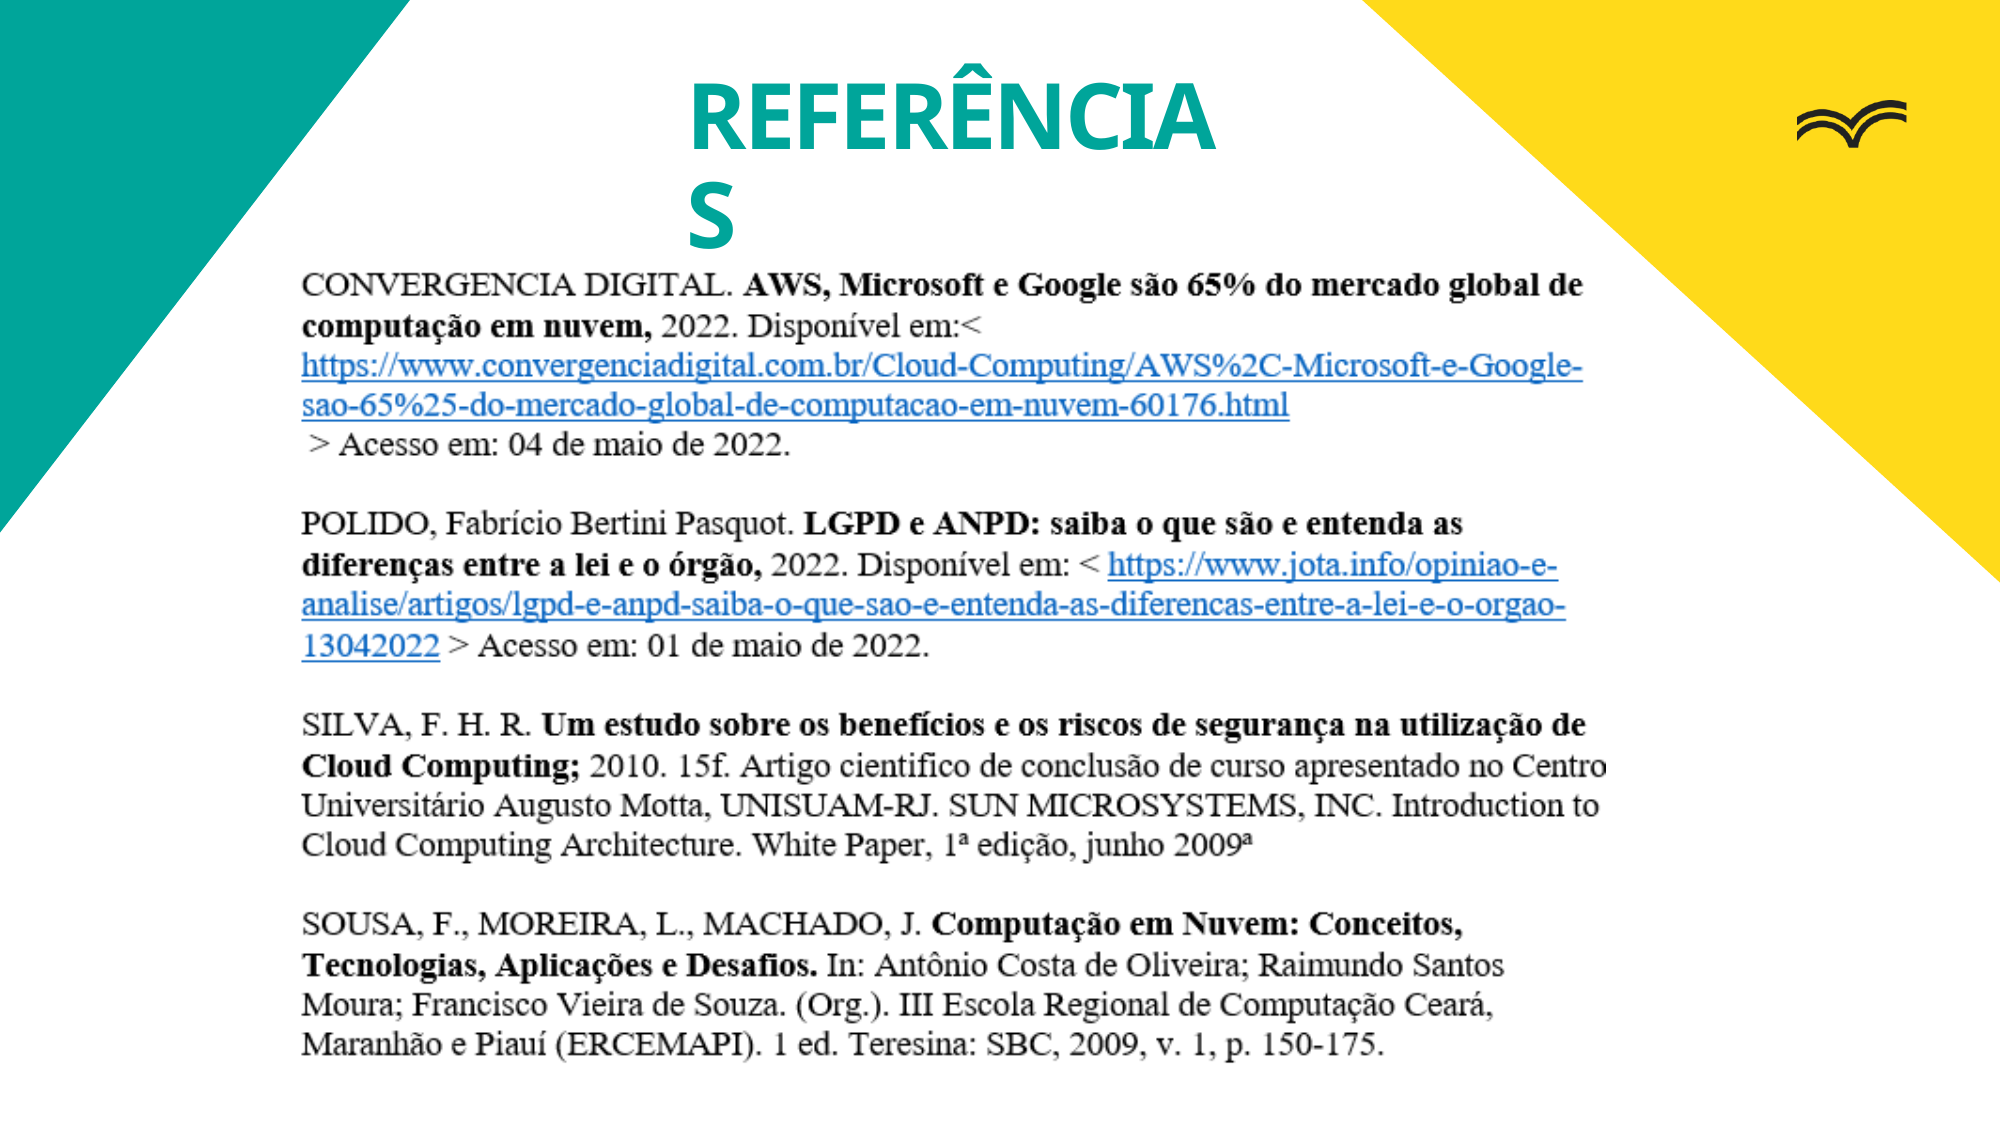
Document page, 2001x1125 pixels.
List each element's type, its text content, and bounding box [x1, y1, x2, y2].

text_box [1360, 0, 2000, 584]
picture [300, 266, 1606, 1080]
picture [1797, 100, 1907, 151]
text_box [0, 0, 412, 535]
title REFERÊNCIAS [671, 151, 1235, 266]
